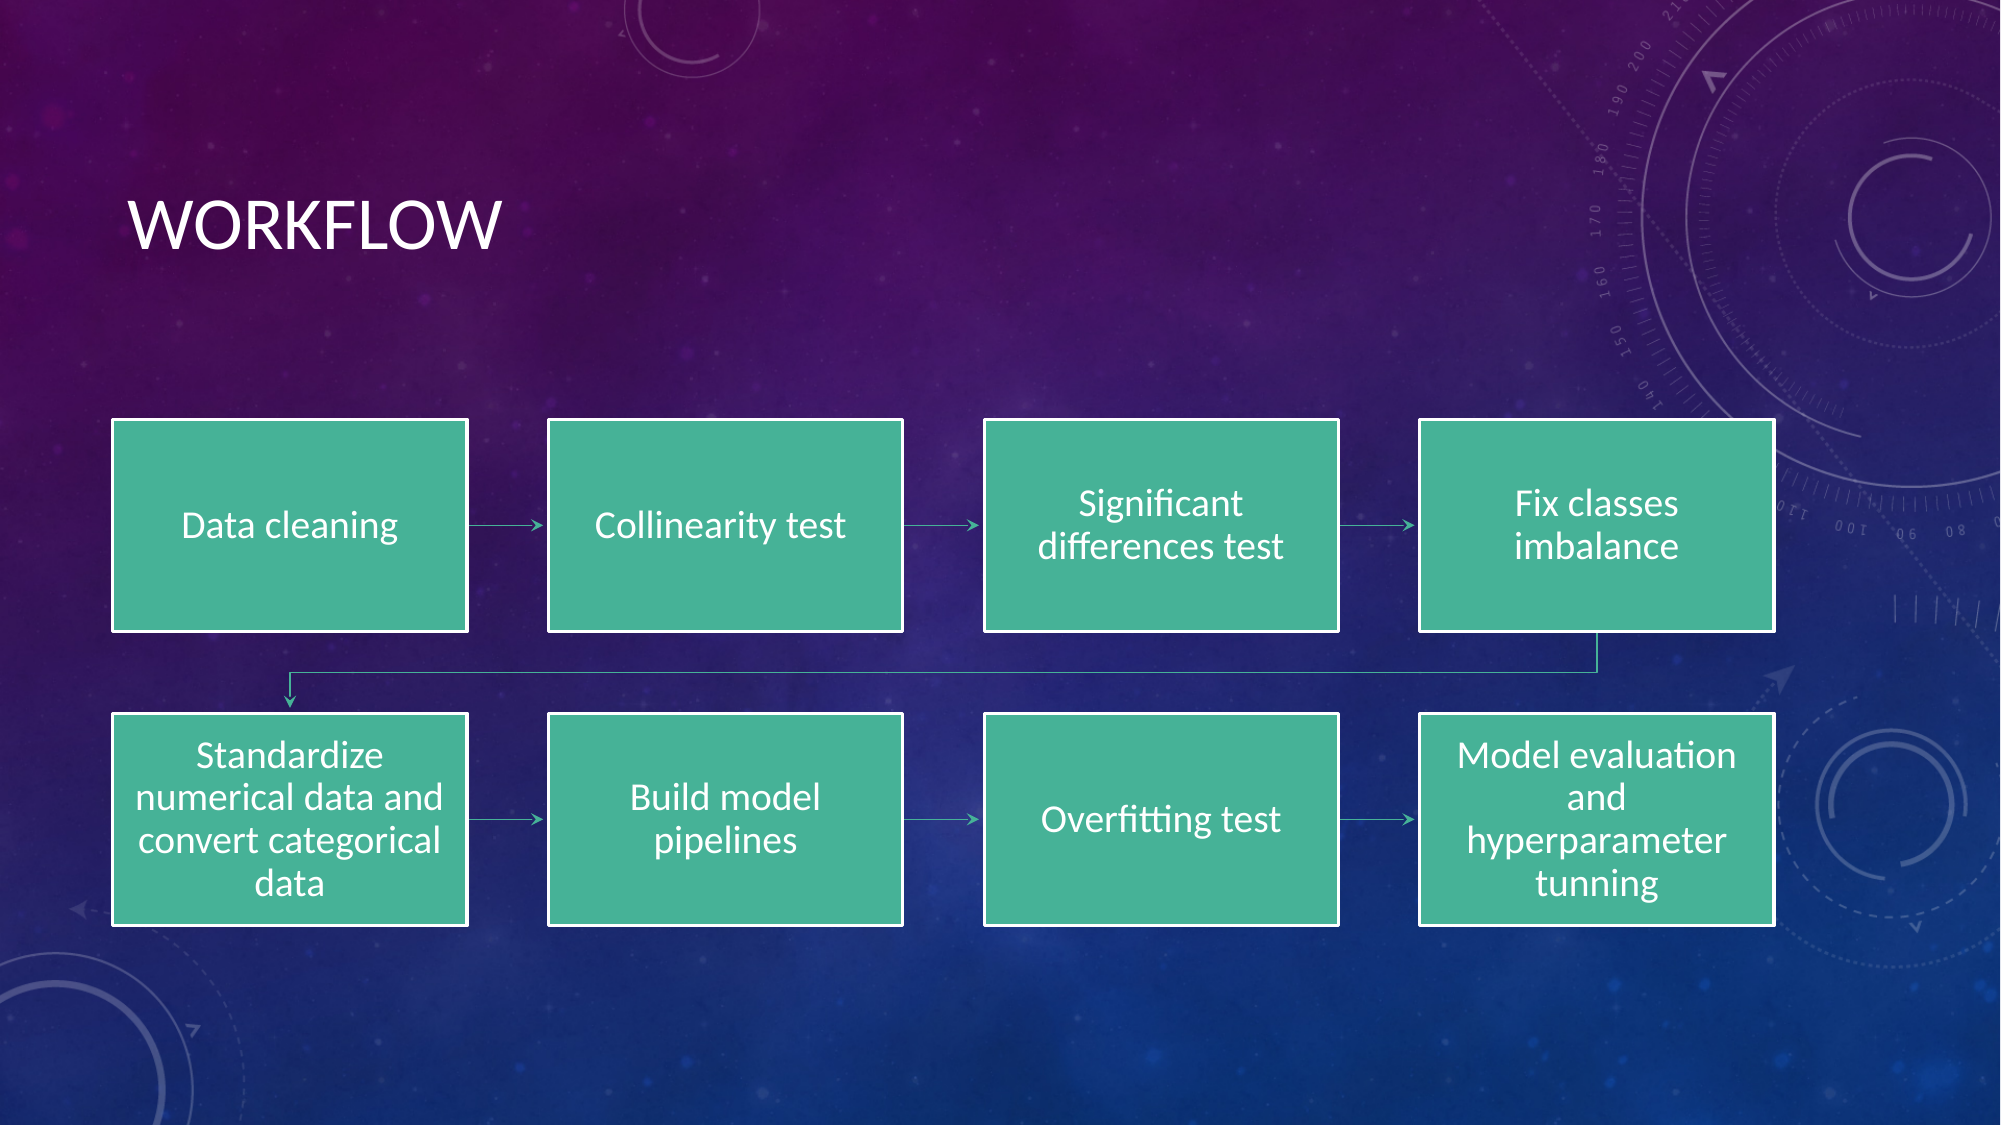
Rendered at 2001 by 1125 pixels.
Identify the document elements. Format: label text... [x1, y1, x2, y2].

picture [0, 0, 2001, 1125]
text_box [112, 418, 1775, 926]
title WORKFLOW [112, 99, 1775, 339]
